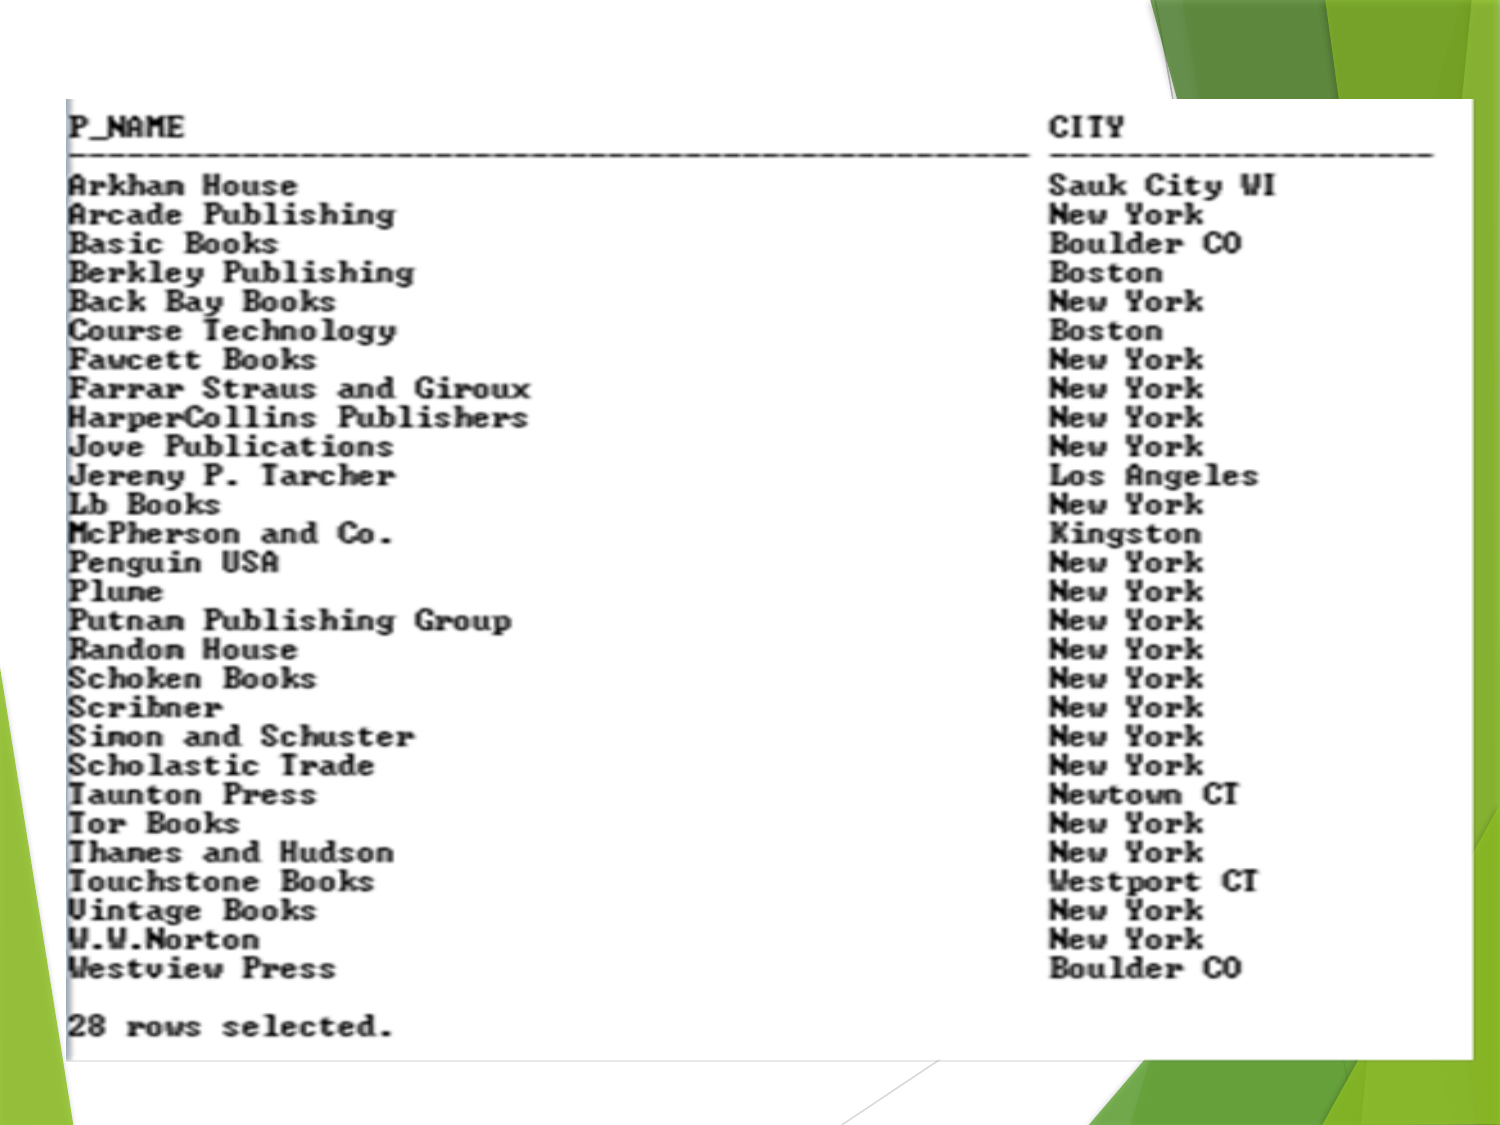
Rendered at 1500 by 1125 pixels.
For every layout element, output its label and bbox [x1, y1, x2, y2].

picture [65, 99, 1478, 1063]
